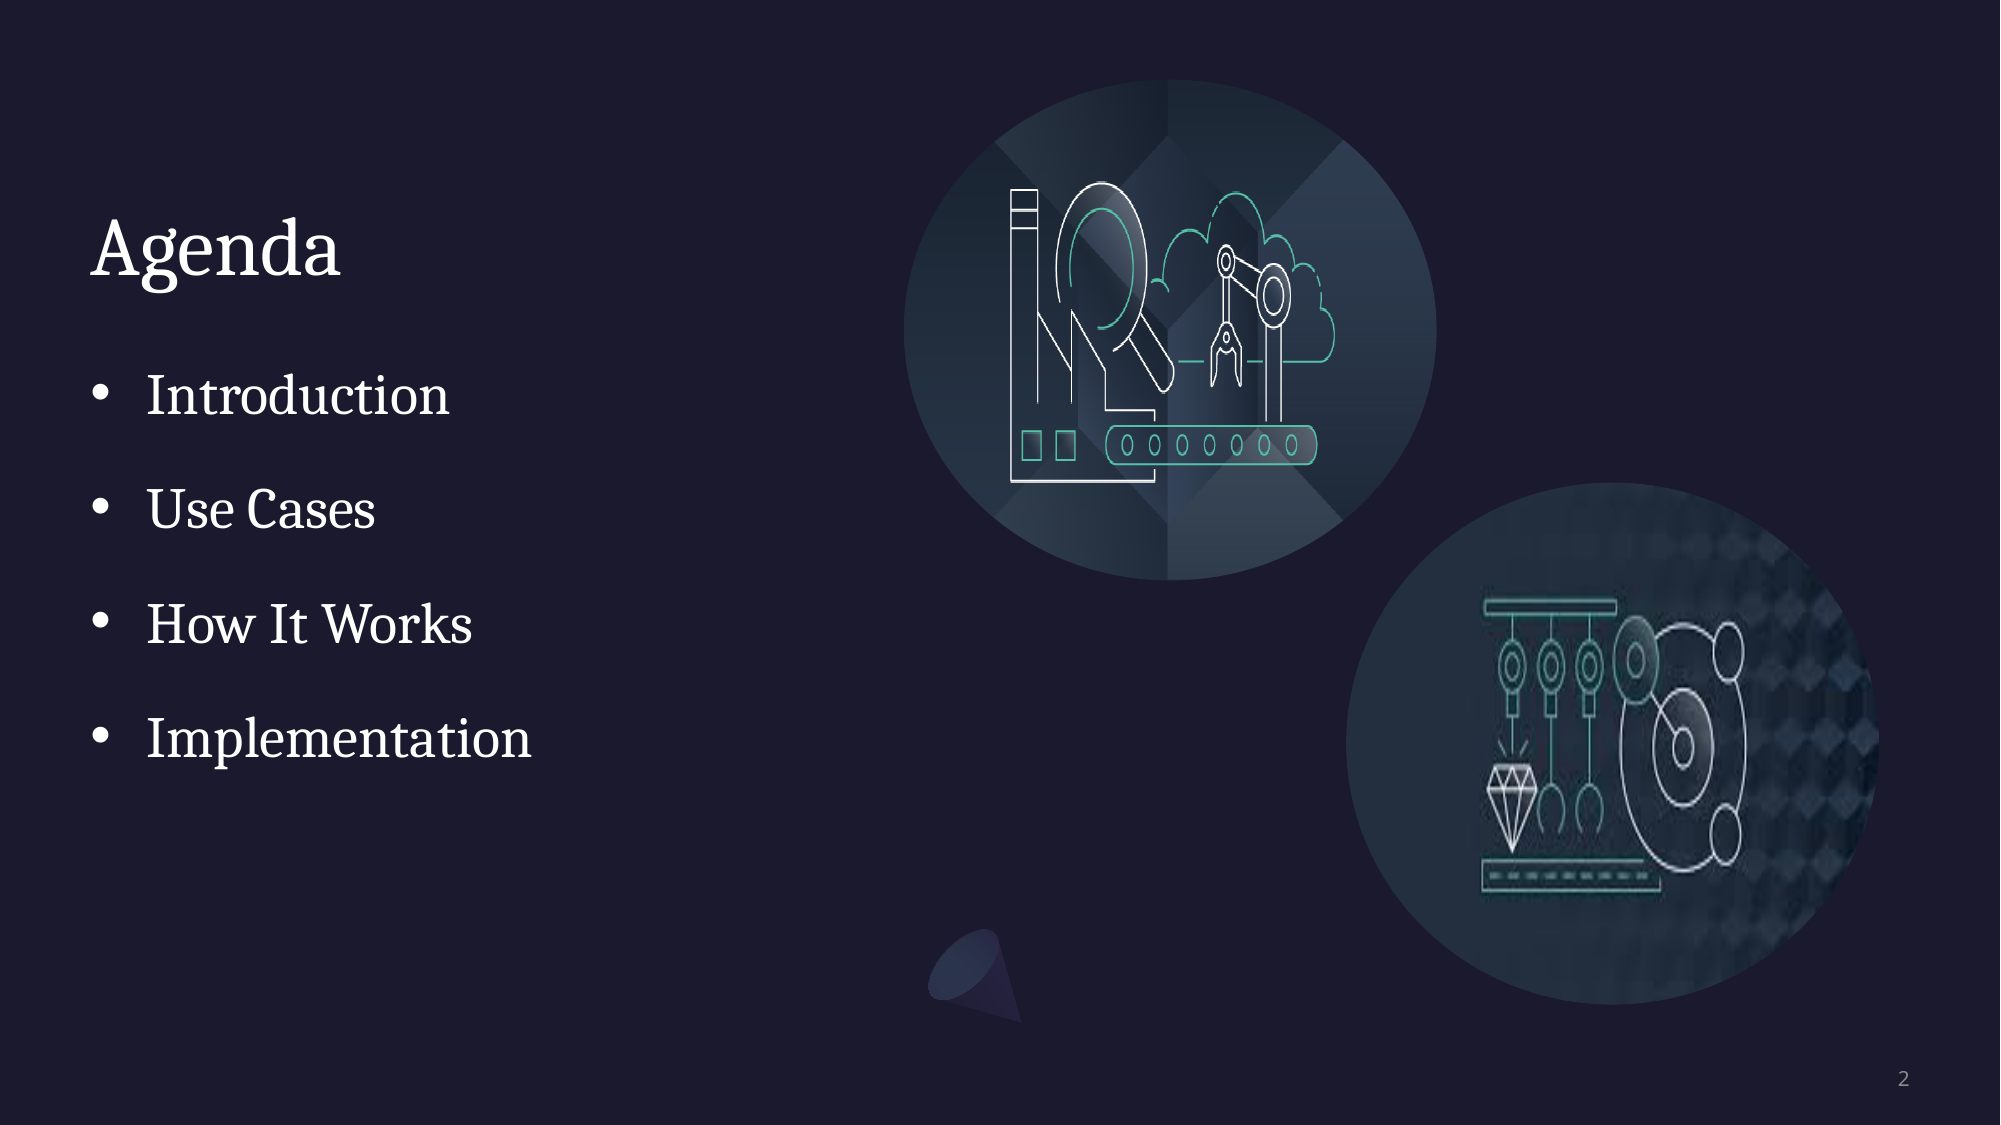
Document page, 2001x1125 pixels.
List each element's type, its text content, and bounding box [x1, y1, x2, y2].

picture [903, 79, 1879, 1005]
slide_number 2 [1632, 1067, 1910, 1093]
list Introduction Use Cases How It Works Implementation [90, 348, 676, 856]
title Agenda [90, 159, 676, 294]
